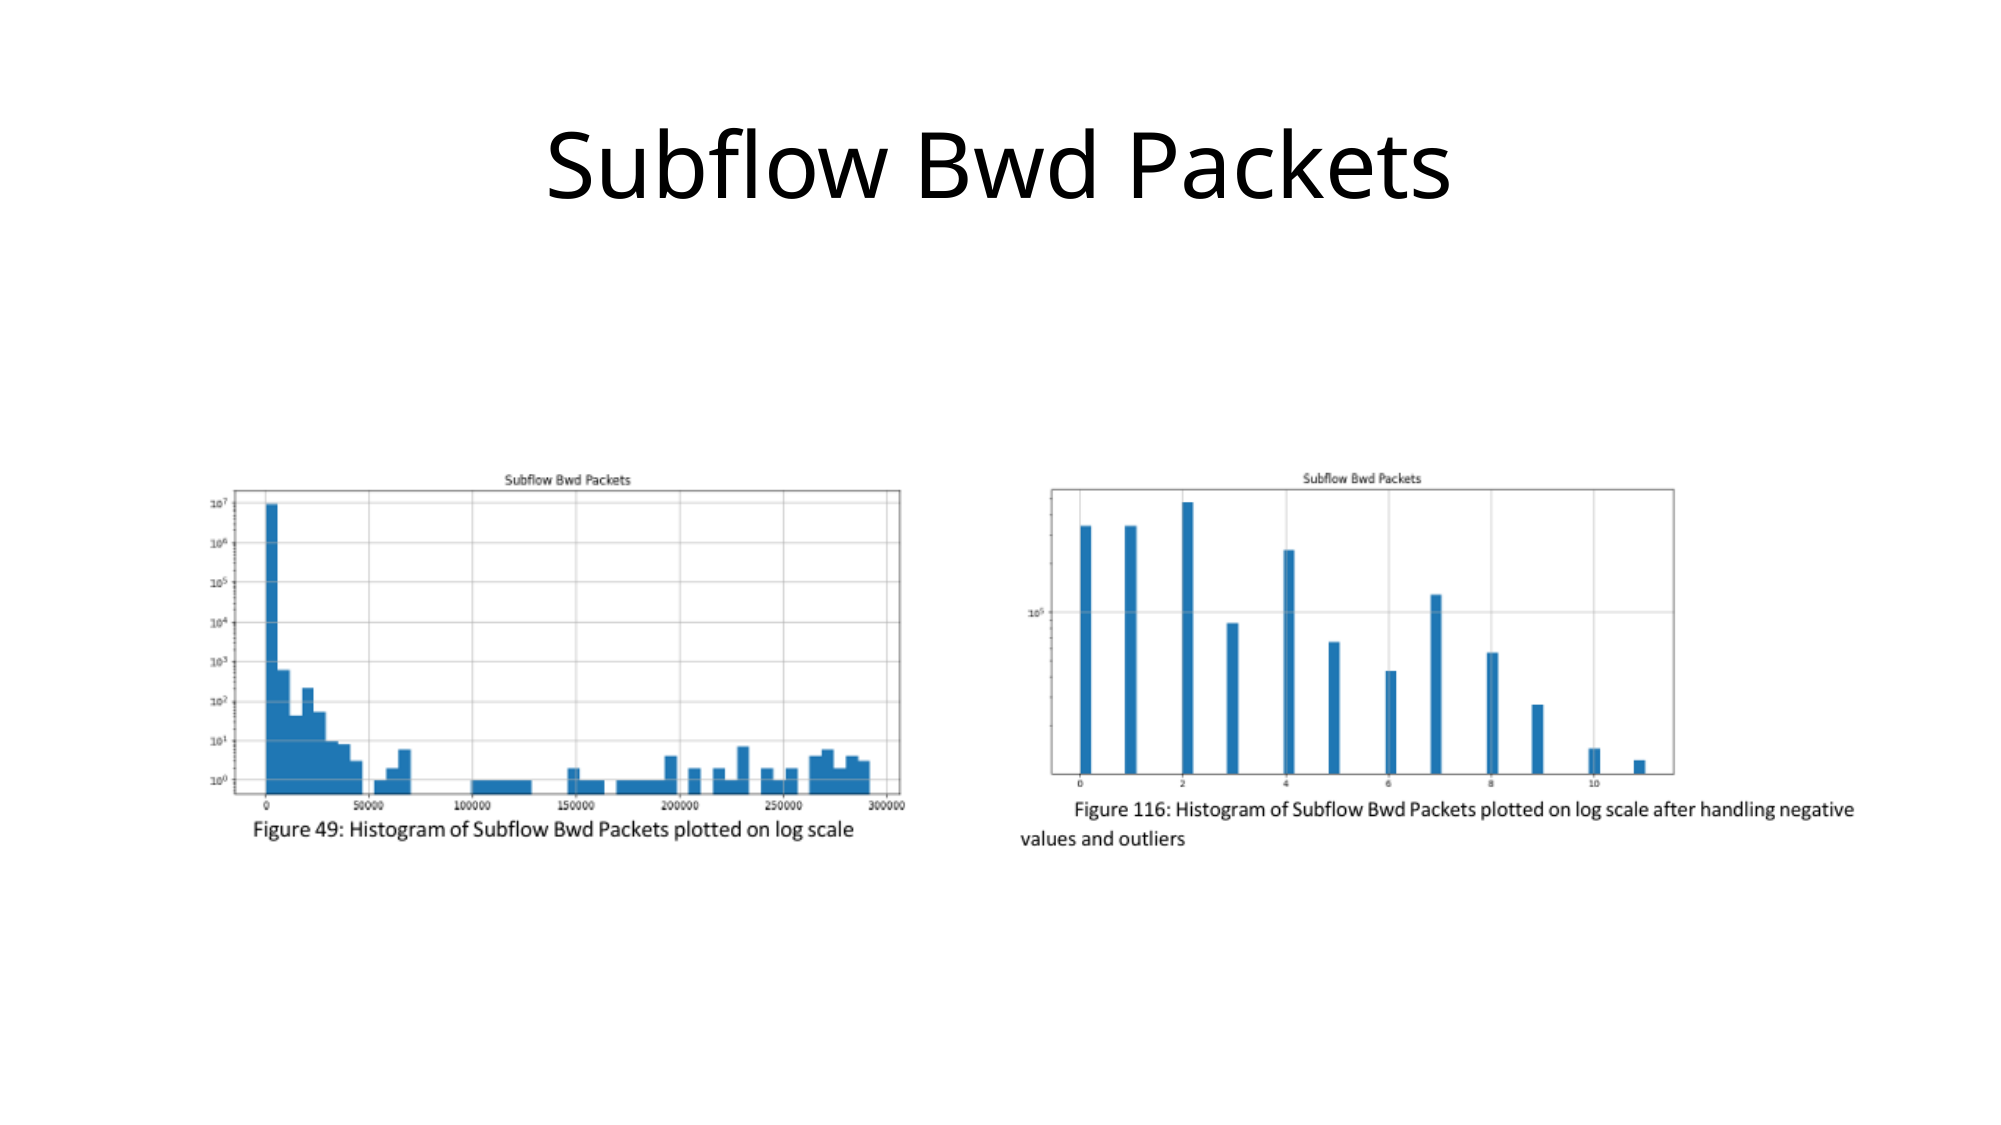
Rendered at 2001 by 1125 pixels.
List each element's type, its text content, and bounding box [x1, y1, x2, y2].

title Subflow Bwd Packets [137, 59, 1863, 278]
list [187, 462, 938, 851]
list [1012, 454, 1863, 859]
